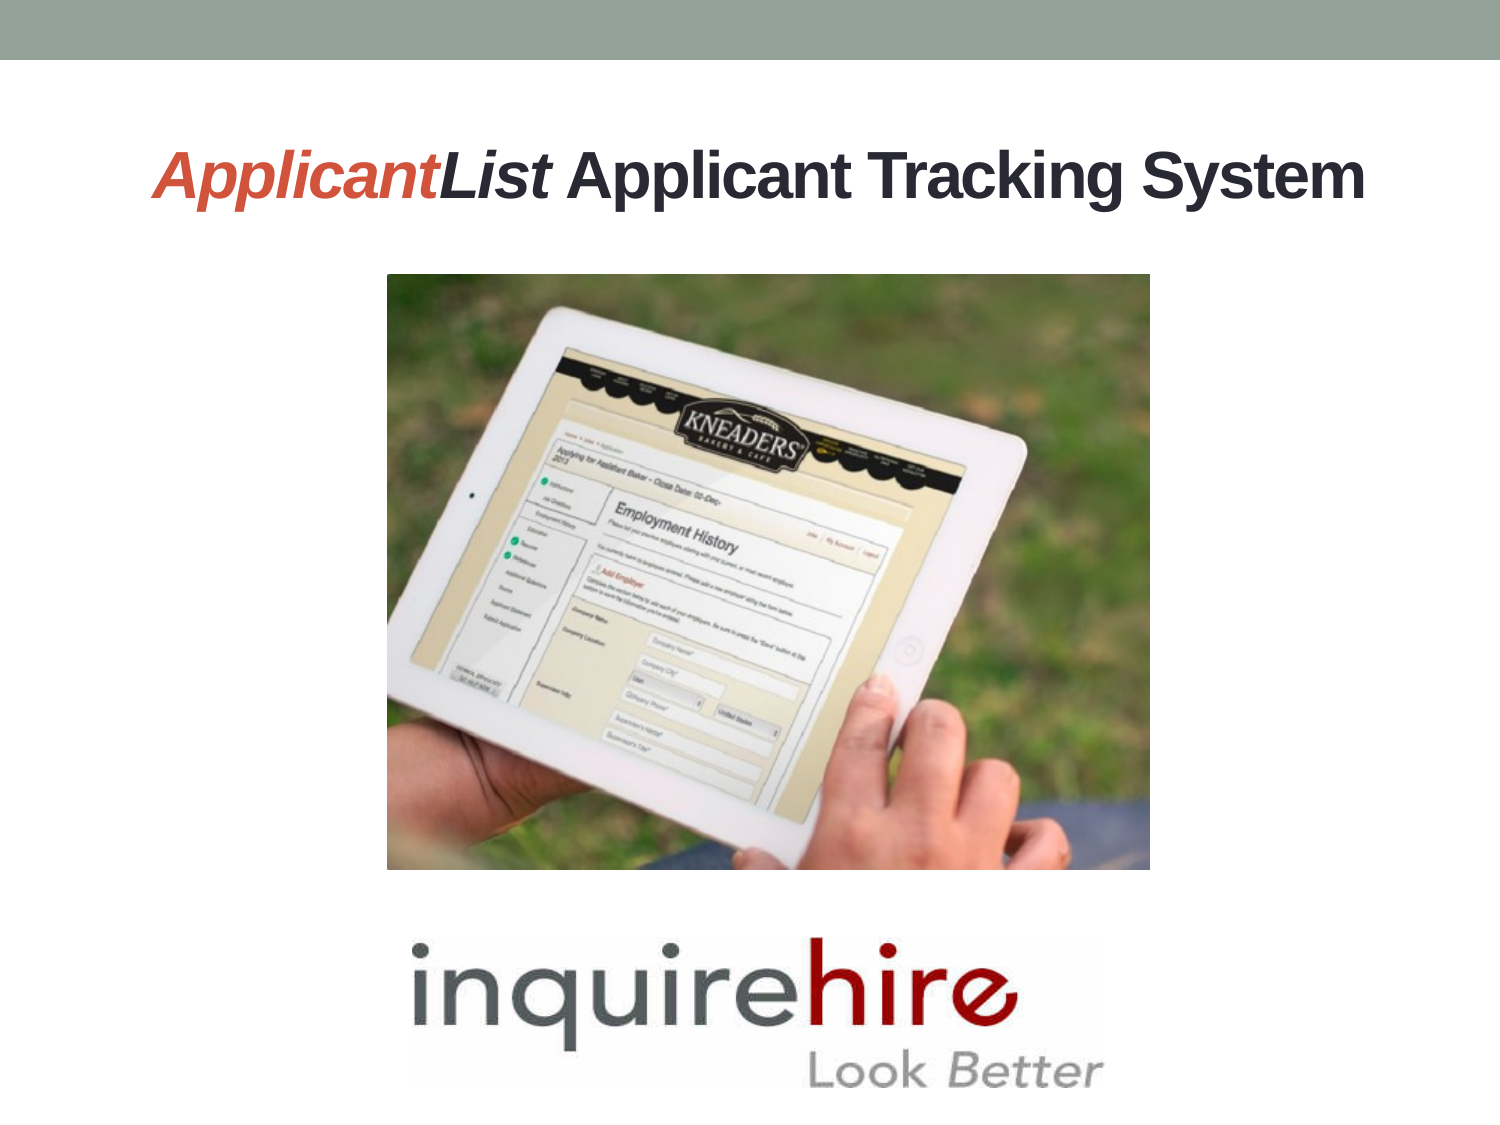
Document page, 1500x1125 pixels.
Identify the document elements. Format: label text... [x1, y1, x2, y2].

text_box ApplicantList Applicant Tracking System [137, 124, 1413, 265]
picture [387, 274, 1151, 871]
picture [412, 937, 1106, 1088]
